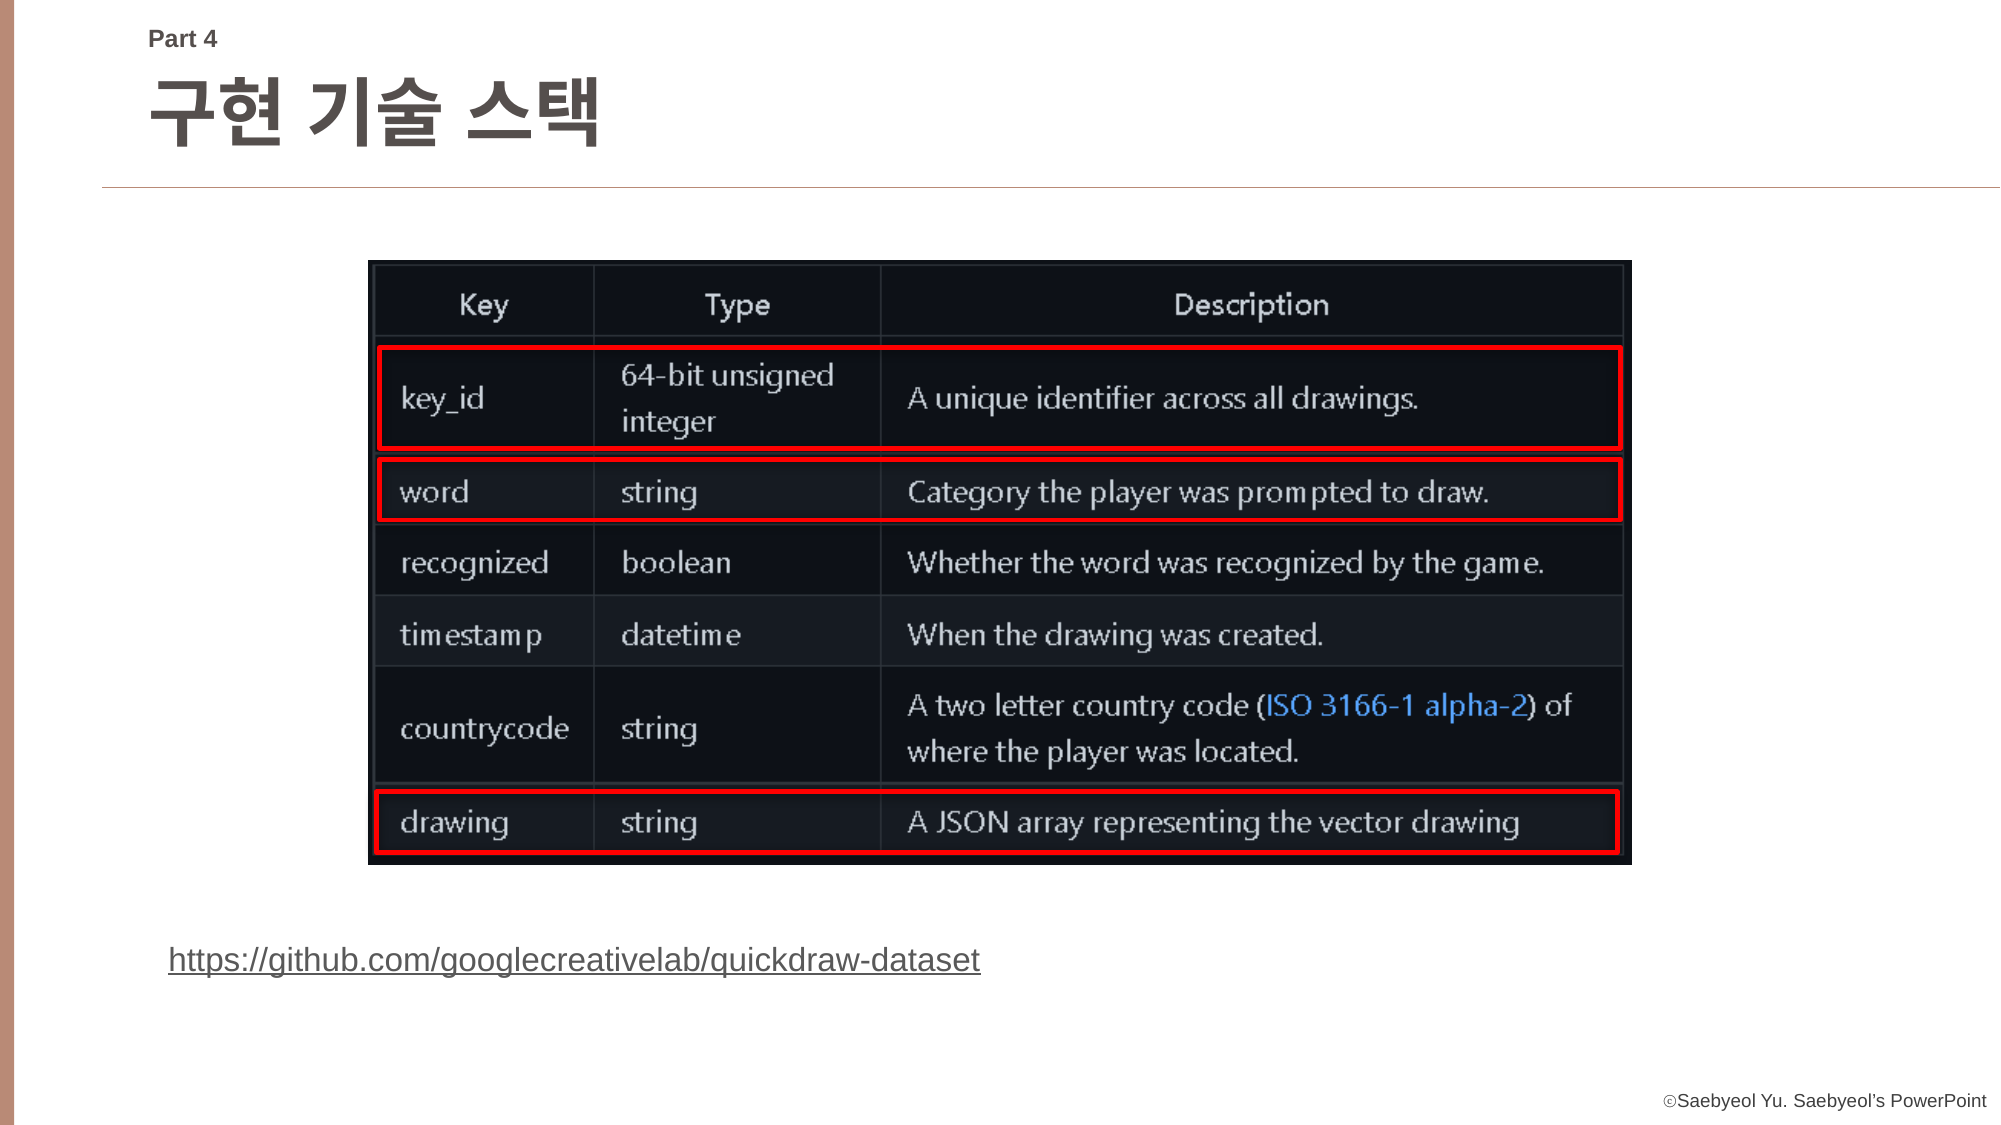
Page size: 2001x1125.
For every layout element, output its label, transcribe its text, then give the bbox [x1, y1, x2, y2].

text_box https://github.com/googlecreativelab/quickdraw-dataset [153, 922, 1976, 1033]
picture [368, 260, 1632, 865]
text_box 구현 기술 스택 [133, 57, 710, 163]
text_box [0, 0, 15, 1125]
text_box Part 4 [133, 15, 243, 61]
